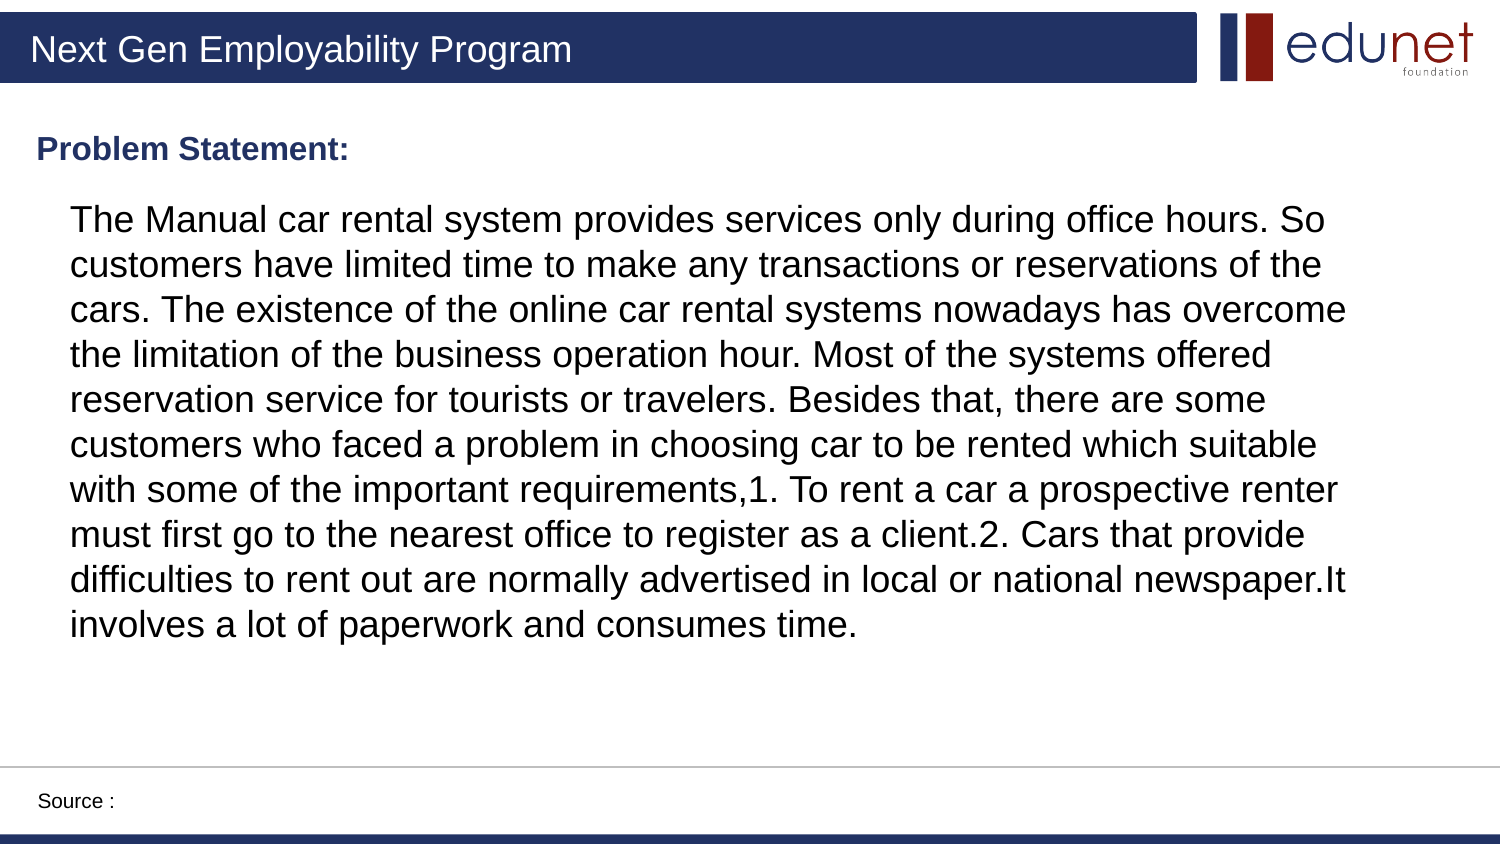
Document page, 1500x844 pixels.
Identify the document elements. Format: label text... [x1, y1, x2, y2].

picture [1279, 14, 1482, 83]
text_box The Manual car rental system provides services only during office hours. So customers have limited time to make any transactions or reservations of the cars. The existence of the online car rental systems nowadays has overcome the limitation of the business operation hour. Most of the systems offered reservation service for tourists or travelers. Besides that, there are some customers who faced a problem in choosing car to be rented which suitable with some of the important requirements,1. To rent a car a prospective renter must first go to the nearest office to register as a client.2. Cars that provide difficulties to rent out are normally advertised in local or national newspaper.It involves a lot of paperwork and consumes time. [55, 187, 1372, 512]
title Problem Statement: [21, 111, 504, 165]
text_box Source : [22, 776, 139, 826]
